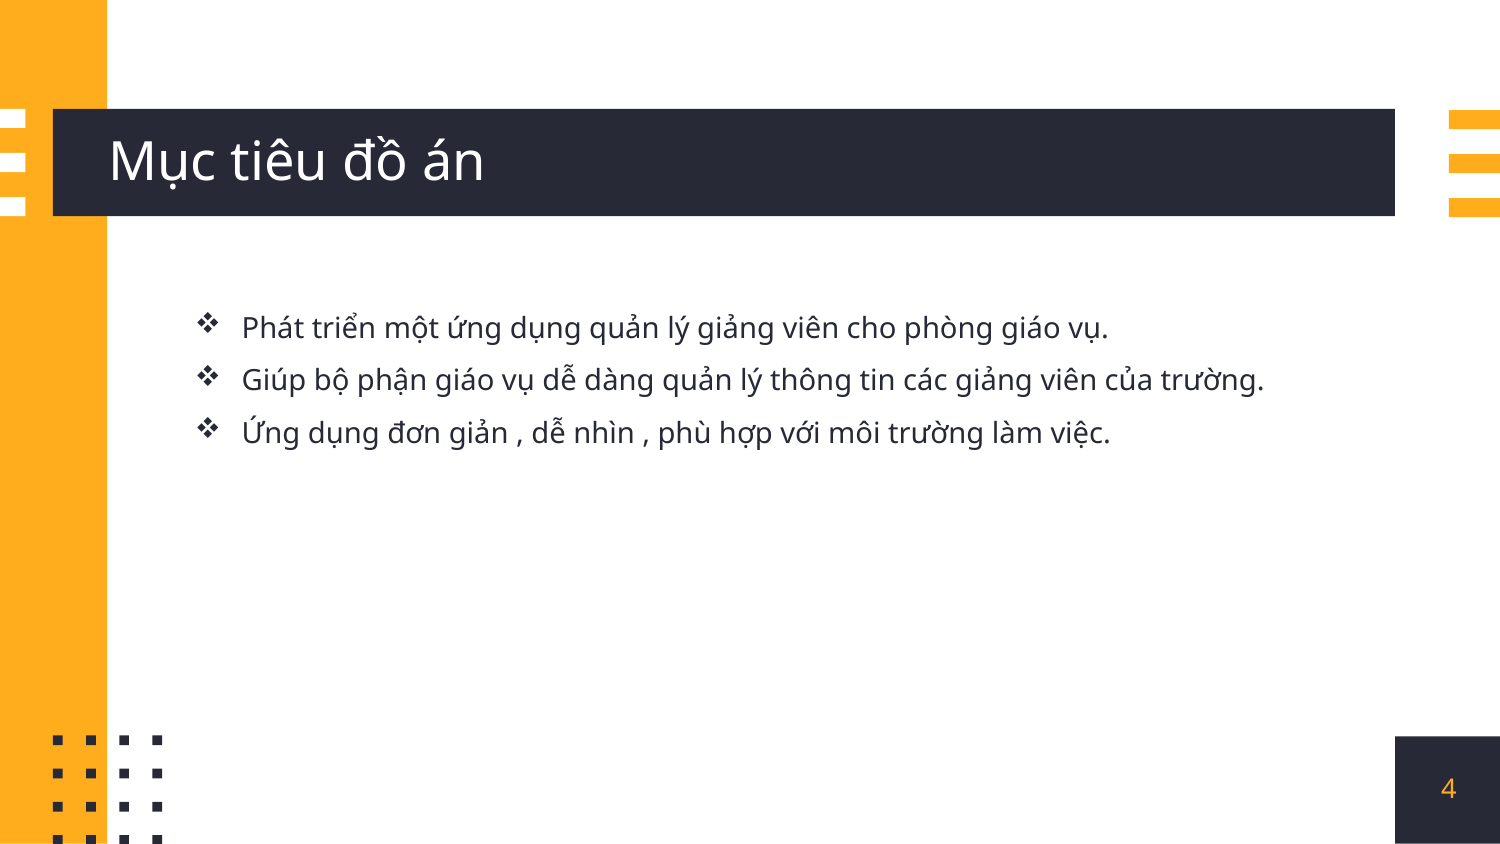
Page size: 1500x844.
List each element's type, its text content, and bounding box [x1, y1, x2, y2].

title Mục tiêu đồ án [108, 108, 1396, 217]
list Phát triển một ứng dụng quản lý giảng viên cho phòng giáo vụ. Giúp bộ phận giáo vụ dễ dàng quản lý thông tin các giảng viên của trường. Ứng dụng đơn giản , dễ nhìn , phù hợp với môi trường làm việc. [194, 303, 1329, 623]
slide_number 4 [1395, 736, 1500, 844]
